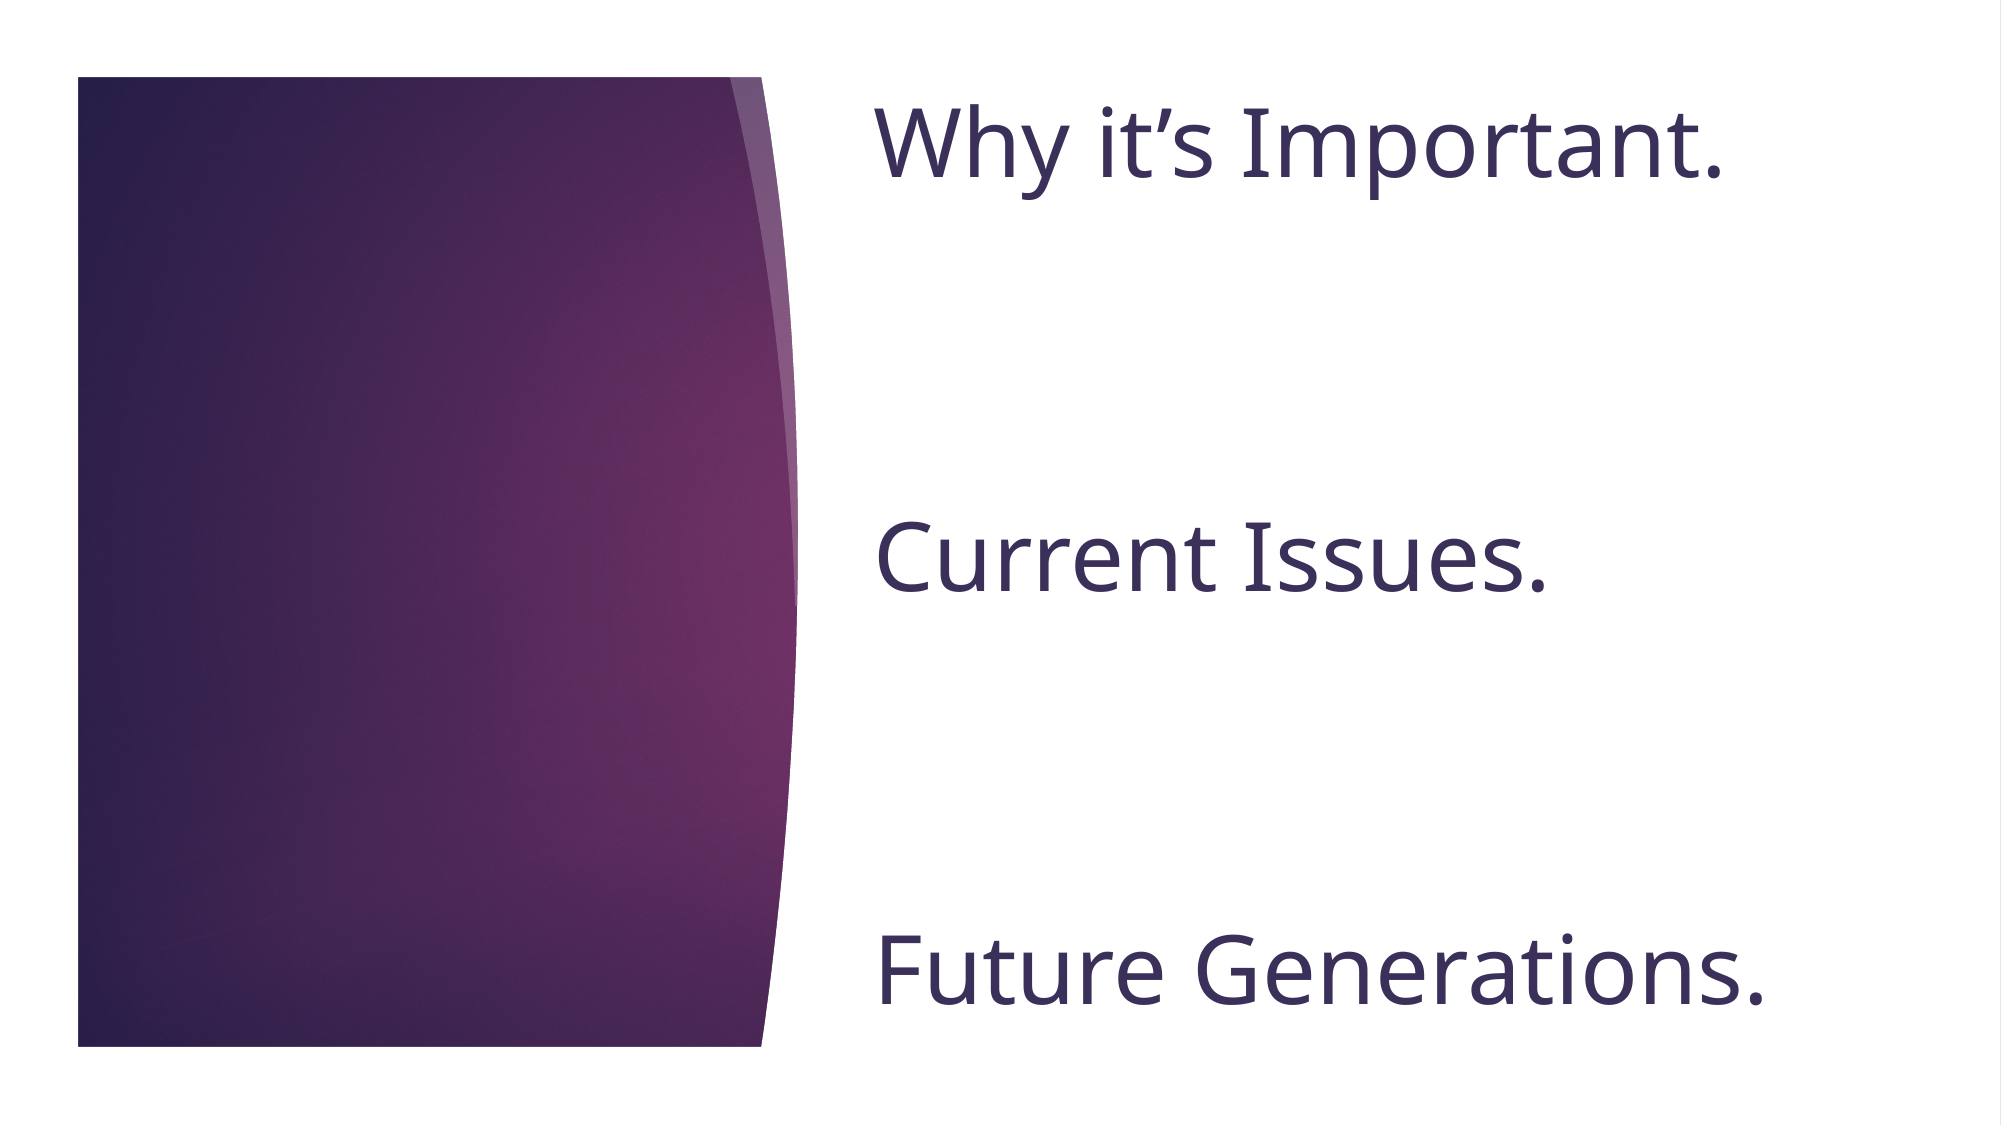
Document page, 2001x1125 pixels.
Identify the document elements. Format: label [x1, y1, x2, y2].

text_box [0, 0, 2000, 1125]
